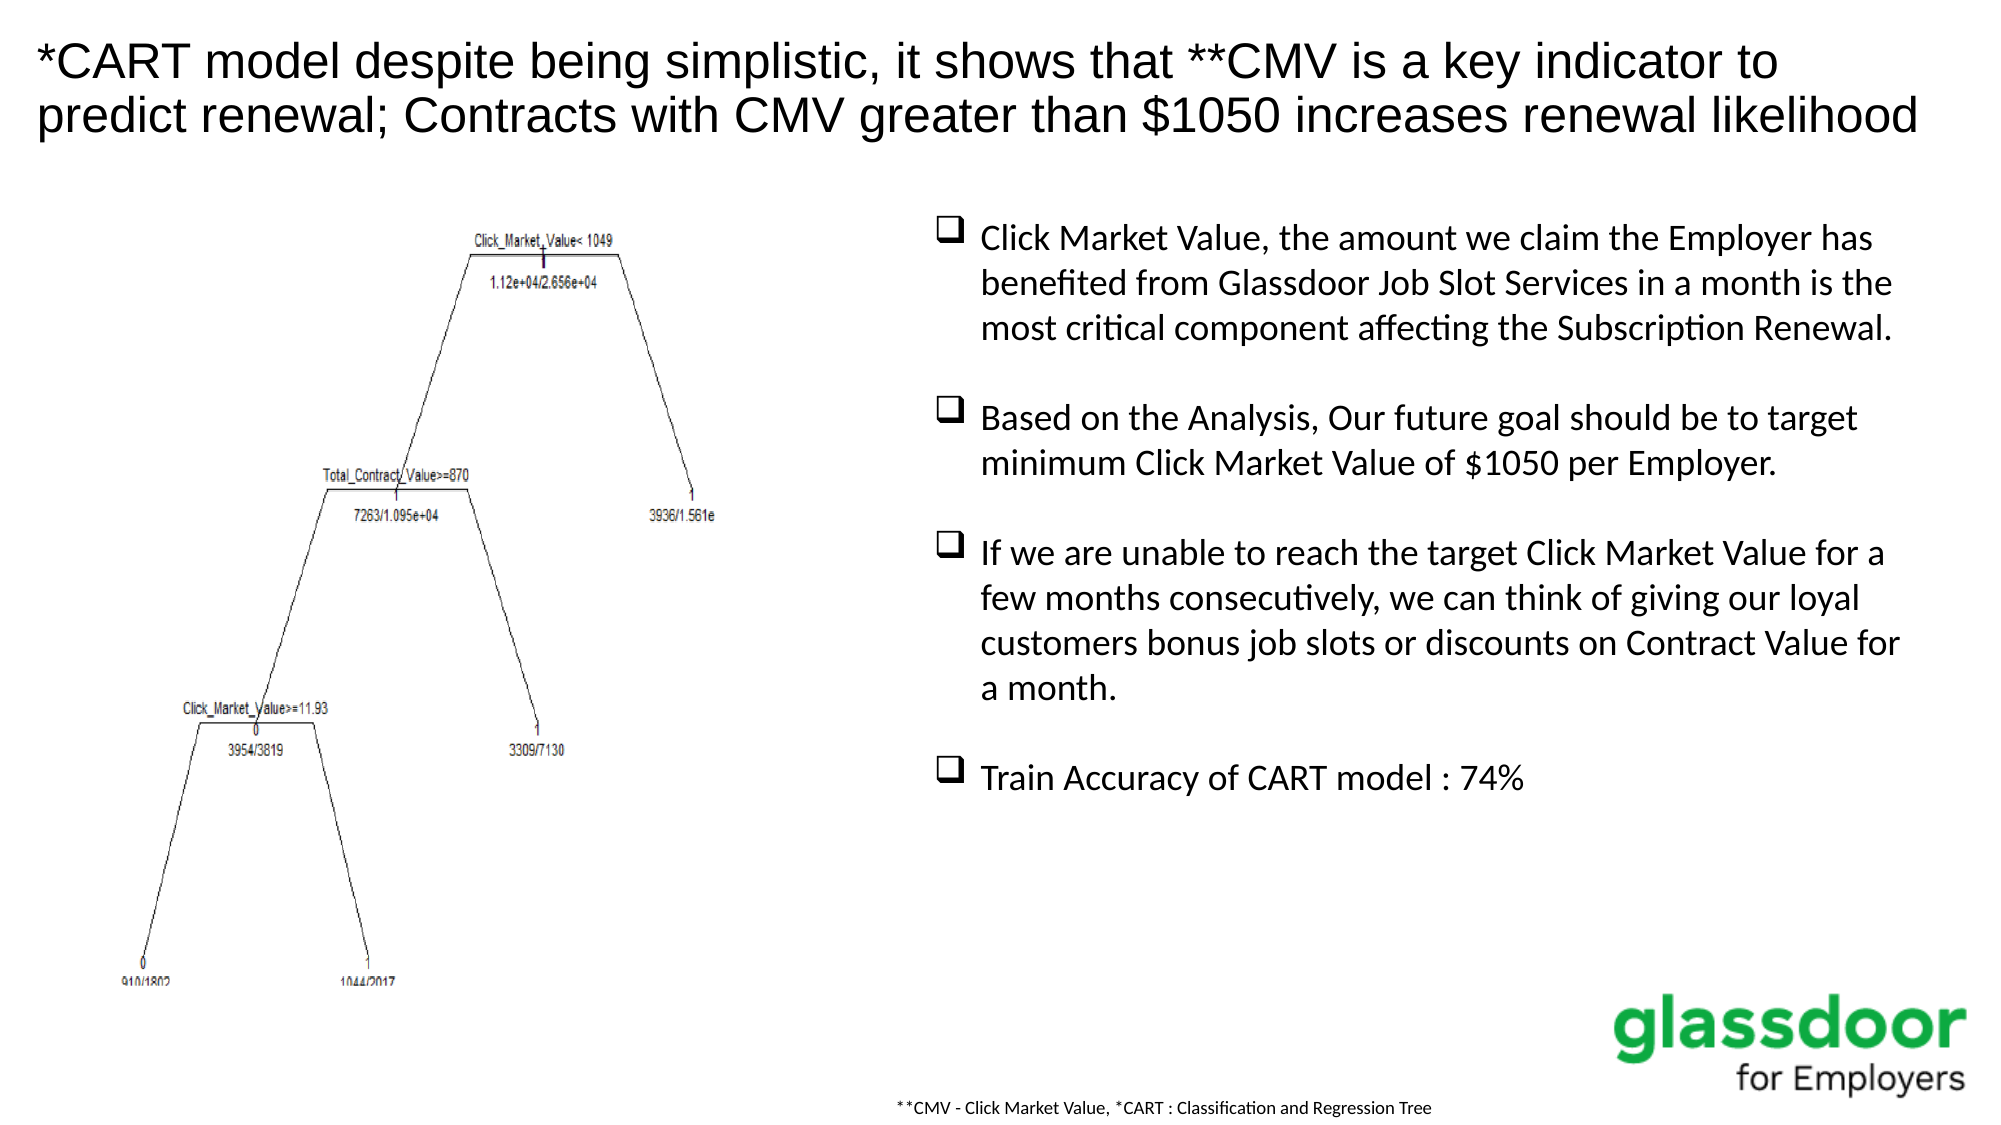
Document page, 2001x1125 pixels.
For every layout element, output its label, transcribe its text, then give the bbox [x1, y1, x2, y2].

text_box *CART model despite being simplistic, it shows that **CMV is a key indicator to predict renewal; Contracts with CMV greater than $1050 increases renewal likelihood [21, 42, 1949, 137]
picture [50, 139, 721, 998]
text_box **CMV - Click Market Value, *CART : Classification and Regression Tree [880, 1088, 1510, 1125]
picture [1591, 983, 1981, 1114]
text_box Click Market Value, the amount we claim the Employer has benefited from Glassdoor Job Slot Services in a month is the most critical component affecting the Subscription Renewal. Based on the Analysis, Our future goal should be to target minimum Click Market Value of $1050 per Employer. If we are unable to reach the target Click Market Value for a few months consecutively, we can think of giving our loyal customers bonus job slots or discounts on Contract Value for a month. Train Accuracy of CART model : 74% [918, 205, 1921, 895]
